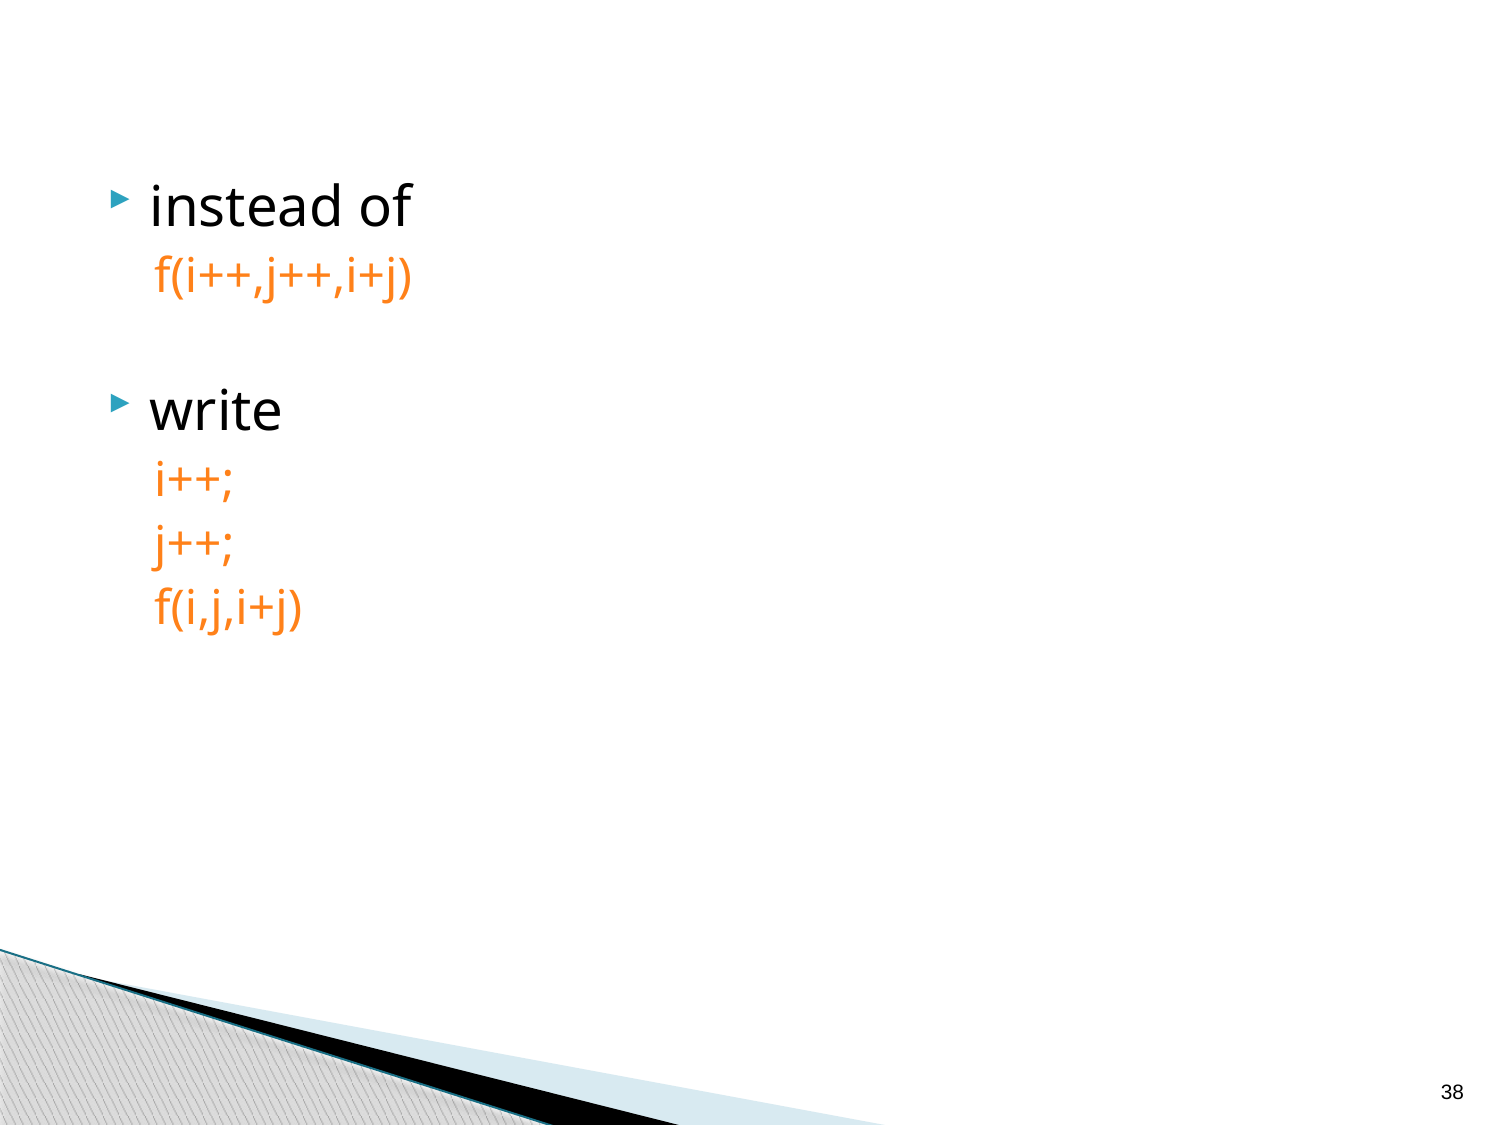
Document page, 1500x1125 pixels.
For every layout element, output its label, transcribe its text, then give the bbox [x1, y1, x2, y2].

slide_number 38 [1418, 1051, 1479, 1112]
list instead of f(i++,j++,i+j) write i++; j++; f(i,j,i+j) [75, 162, 1425, 1005]
